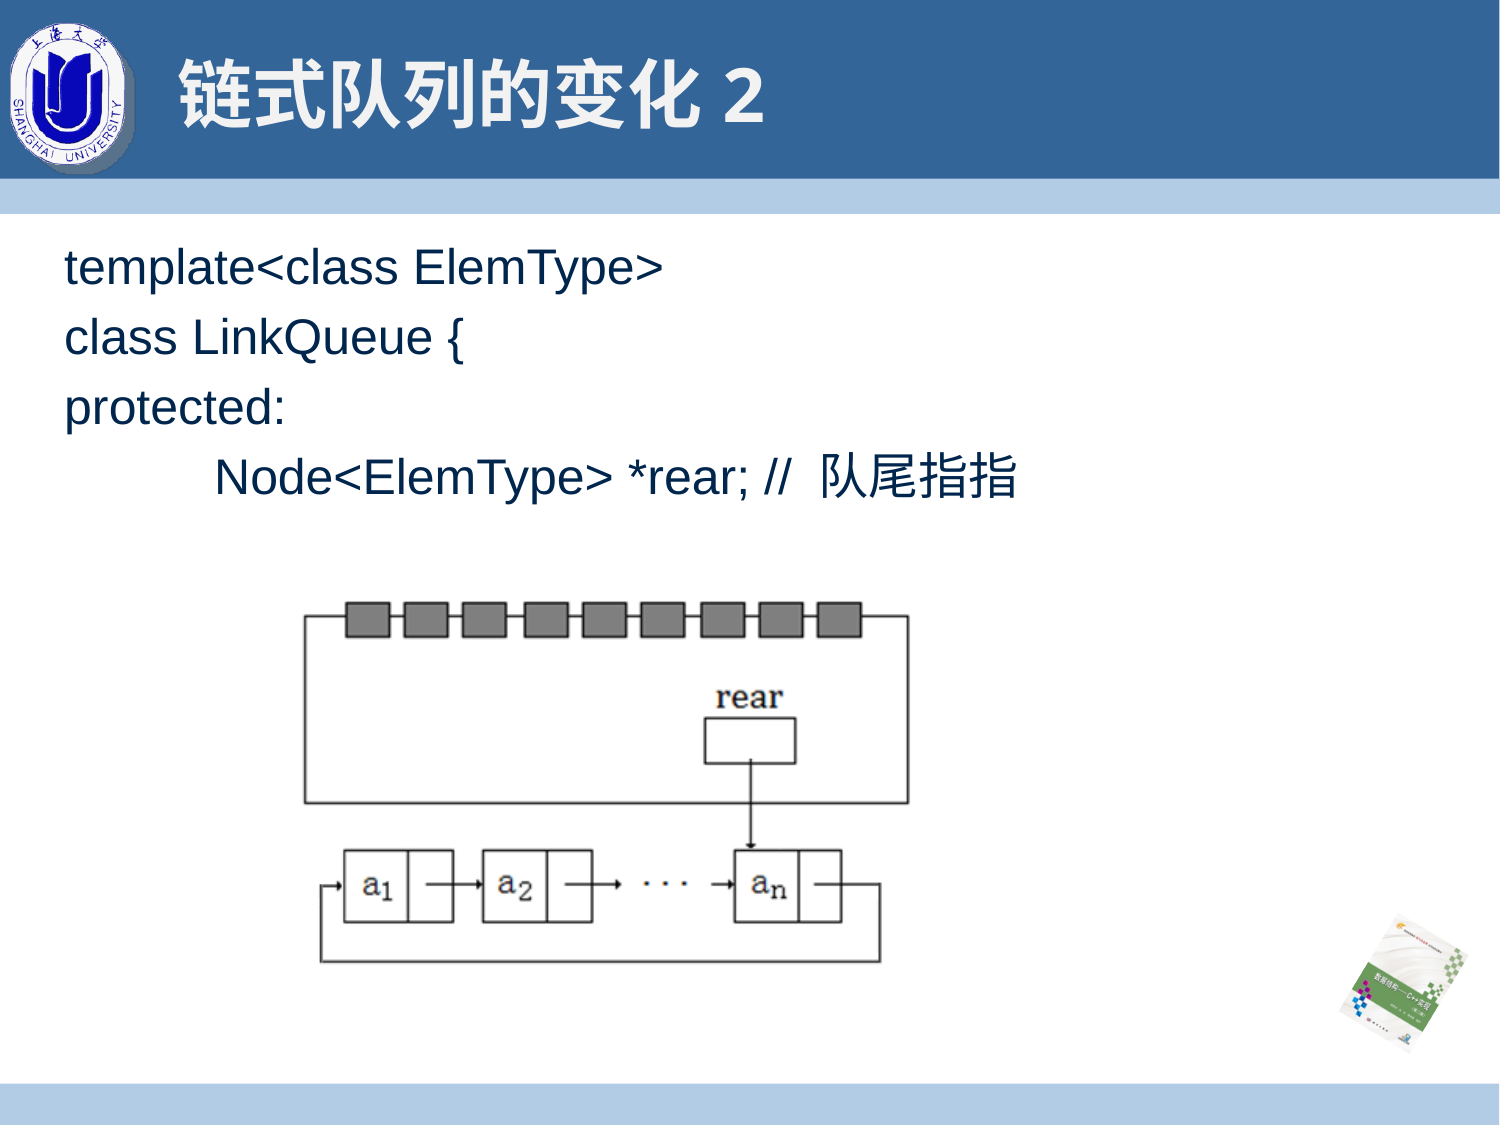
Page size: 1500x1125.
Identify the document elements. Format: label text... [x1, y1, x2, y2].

picture [1339, 913, 1468, 1053]
picture [295, 591, 932, 974]
title 链式队列的变化2 [162, 23, 1436, 161]
picture [4, 17, 128, 176]
list template<class ElemType> class LinkQueue { protected: Node<ElemType> *rear; // 队尾指指 [49, 227, 1270, 1060]
